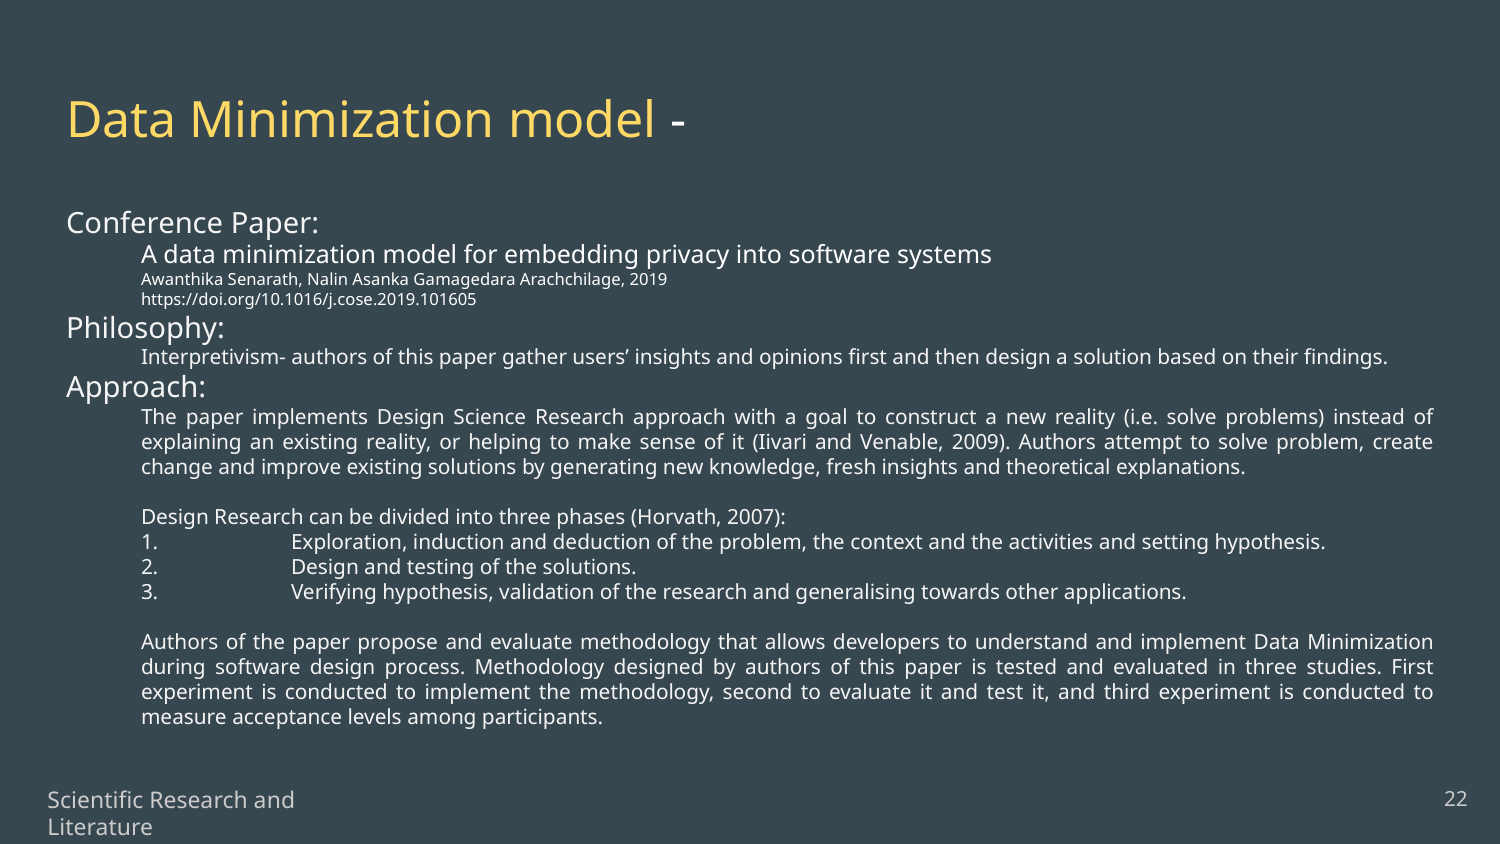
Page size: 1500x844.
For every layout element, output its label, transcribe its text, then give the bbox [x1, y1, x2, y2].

list Conference Paper: A data minimization model for embedding privacy into software systems Awanthika Senarath, Nalin Asanka Gamagedara Arachchilage, 2019 https://doi.org/10.1016/j.cose.2019.101605 Philosophy: Interpretivism- authors of this paper gather users’ insights and opinions first and then design a solution based on their findings. Approach: The paper implements Design Science Research approach with a goal to construct a new reality (i.e. solve problems) instead of explaining an existing reality, or helping to make sense of it (Iivari and Venable, 2009). Authors attempt to solve problem, create change and improve existing solutions by generating new knowledge, fresh insights and theoretical explanations. Design Research can be divided into three phases (Horvath, 2007): 1. Exploration, induction and deduction of the problem, the context and the activities and setting hypothesis. 2. Design and testing of the solutions. 3. Verifying hypothesis, validation of the research and generalising towards other applications. Authors of the paper propose and evaluate methodology that allows developers to understand and implement Data Minimization during software design process. Methodology designed by authors of this paper is tested and evaluated in three studies. First experiment is conducted to implement the methodology, second to evaluate it and test it, and third experiment is conducted to measure acceptance levels among participants. [51, 189, 1449, 750]
slide_number 22 [1392, 767, 1483, 833]
title Data Minimization model - [51, 72, 1449, 167]
